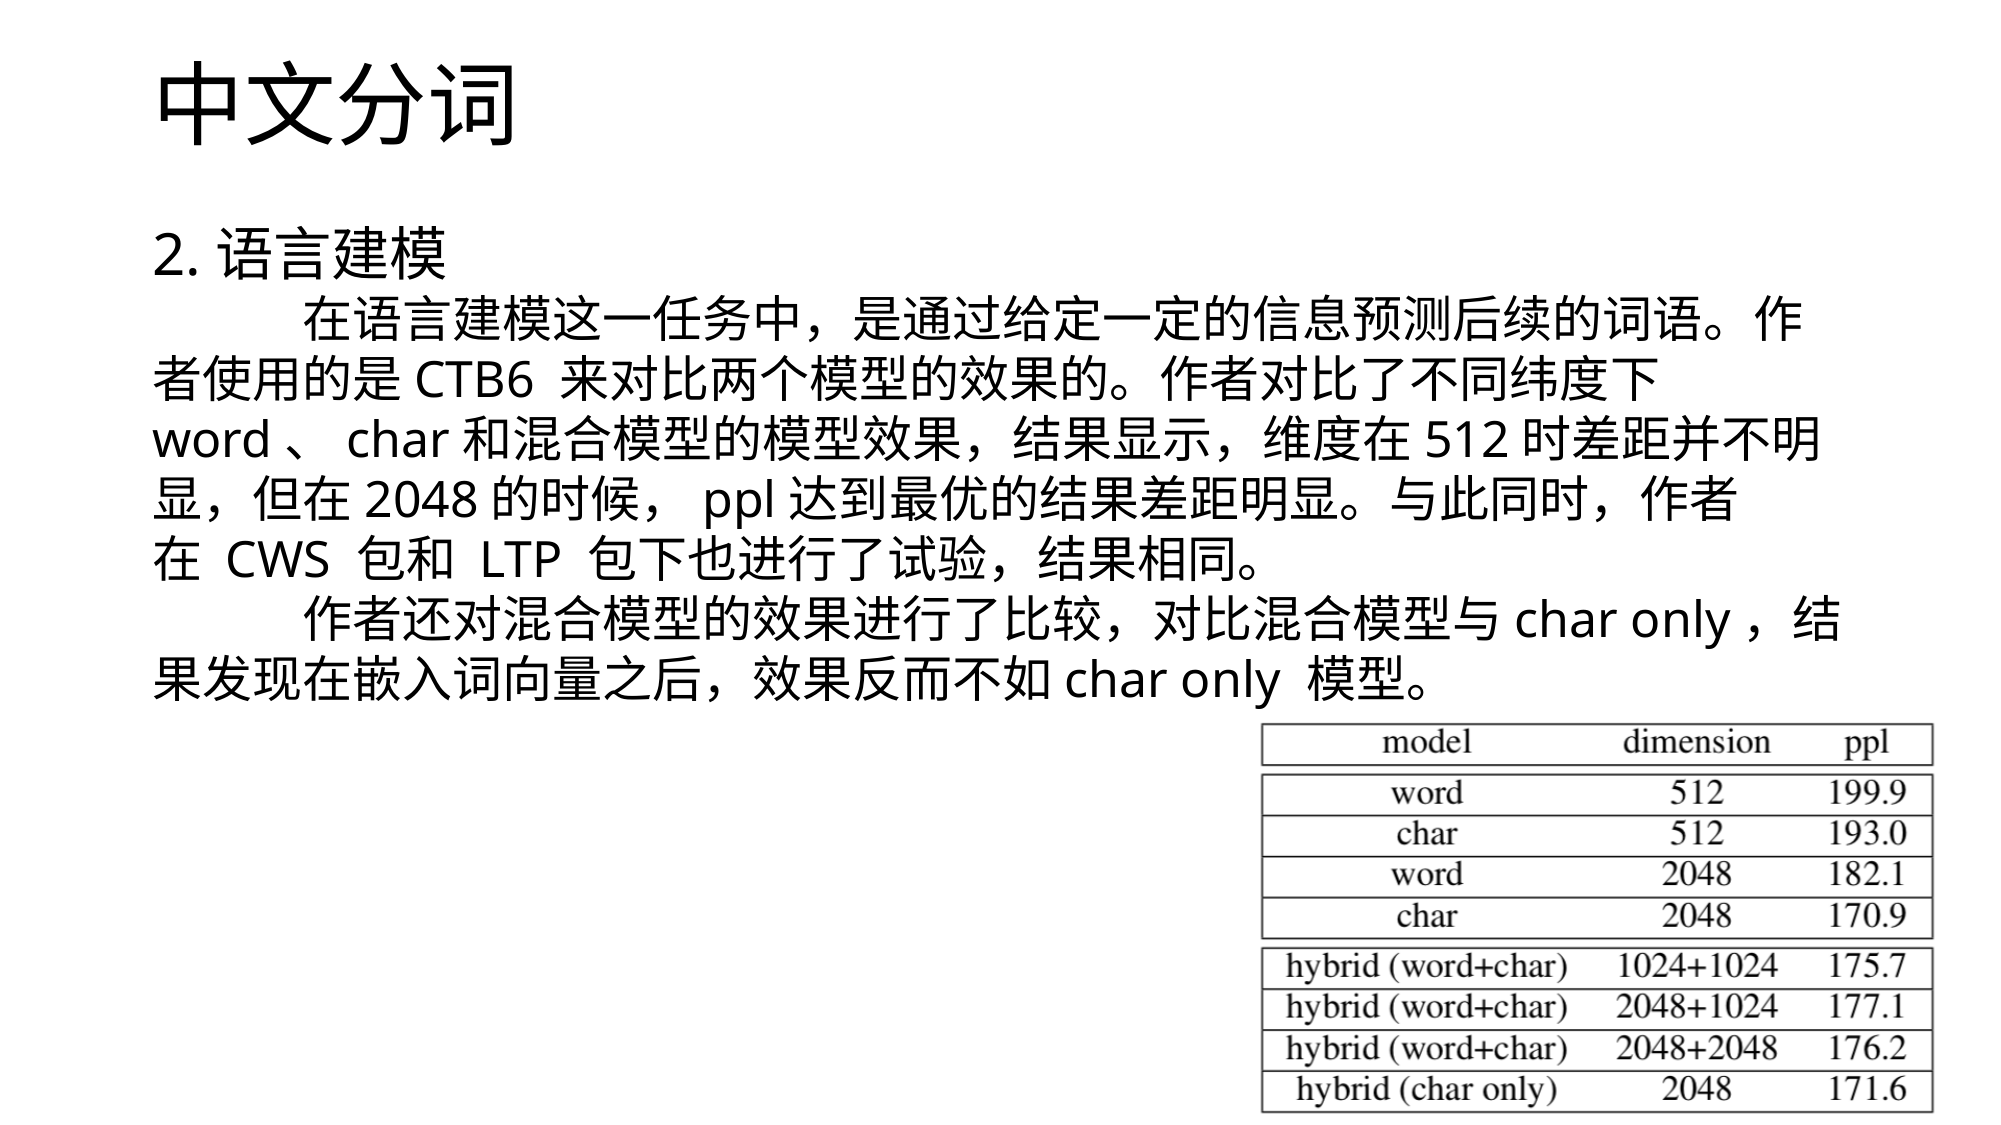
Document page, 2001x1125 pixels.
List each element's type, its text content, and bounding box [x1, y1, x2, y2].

text_box 中文分词 [137, 0, 1863, 218]
picture [1229, 664, 1972, 1125]
list 2.语言建模 在语言建模这一任务中，是通过给定一定的信息预测后续的词语。作者使用的是CTB6 来对比两个模型的效果的。作者对比了不同纬度下word、char和混合模型的模型效果，结果显示，维度在512时差距并不明显，但在2048的时候，ppl达到最优的结果差距明显。与此同时，作者在 CWS 包和 LTP 包下也进行了试验，结果相同。 作者还对混合模型的效果进行了比较，对比混合模型与char only，结果发现在嵌入词向量之后，效果反而不如char only 模型。 [137, 218, 1863, 1014]
